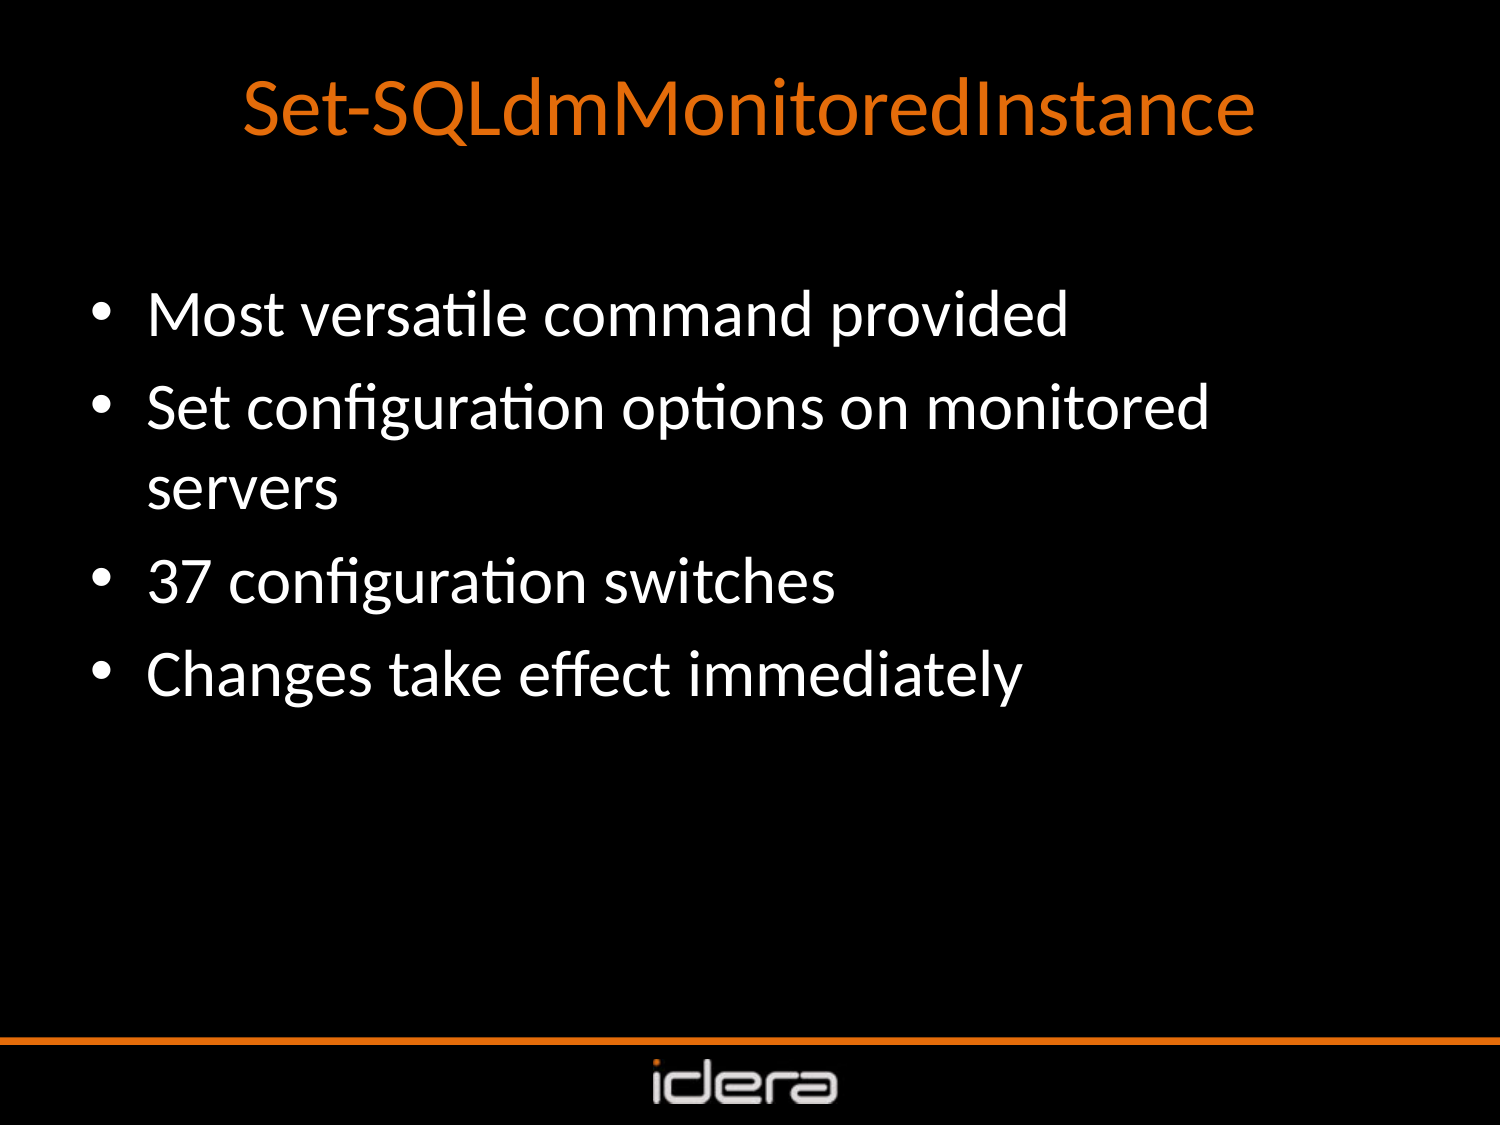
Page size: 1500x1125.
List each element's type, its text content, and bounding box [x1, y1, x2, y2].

picture [653, 1059, 847, 1104]
title Set-SQLdmMonitoredInstance [75, 45, 1425, 233]
list Most versatile command provided Set configuration options on monitored servers 37 configuration switches Changes take effect immediately [75, 262, 1425, 1005]
